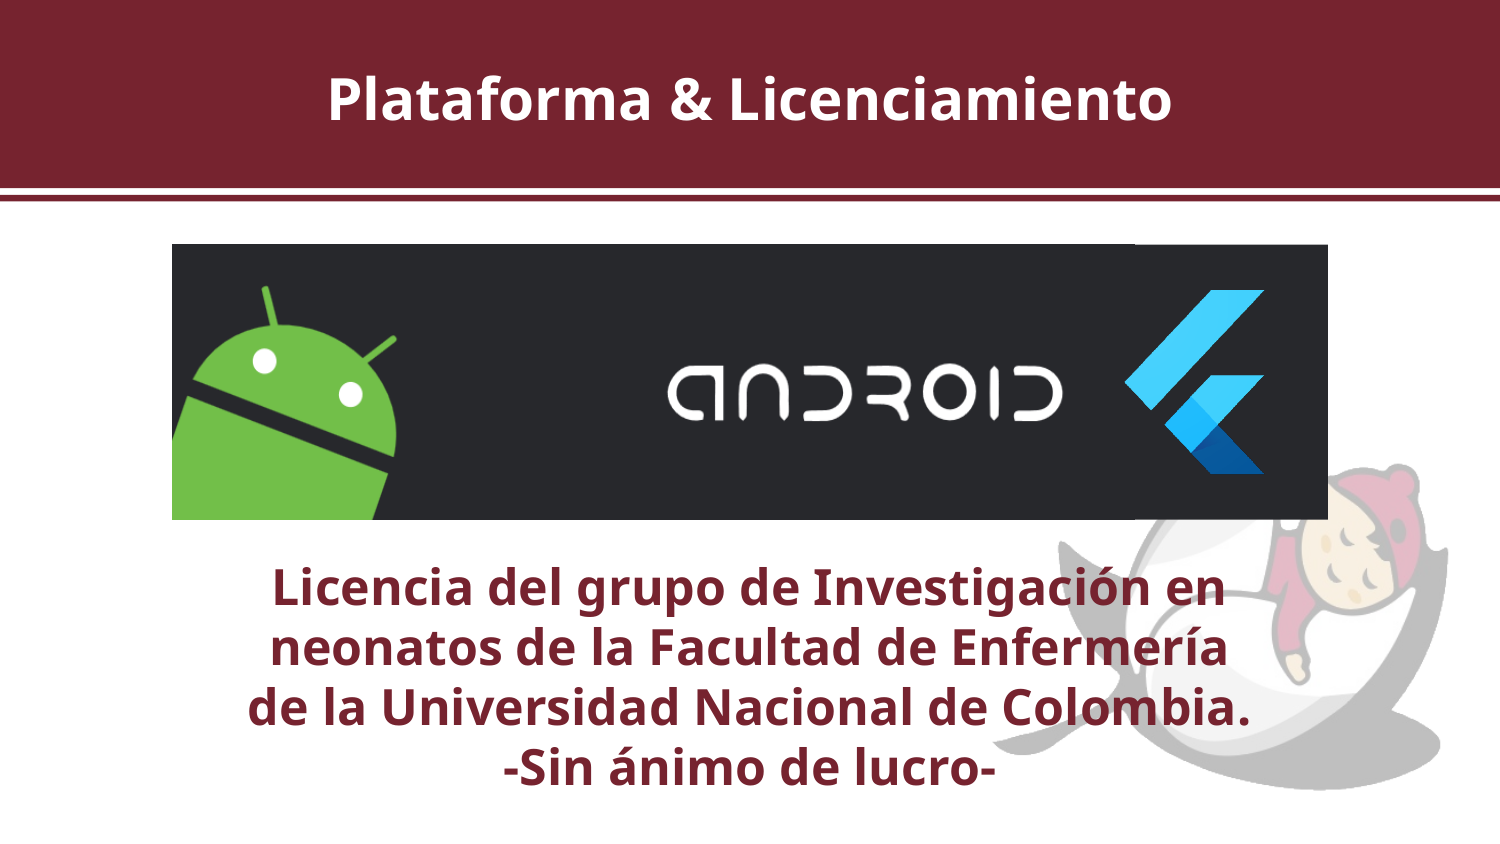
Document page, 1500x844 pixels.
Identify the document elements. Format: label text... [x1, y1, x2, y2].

text_box Licencia del grupo de Investigación en neonatos de la Facultad de Enfermería de la Universidad Nacional de Colombia. -Sin ánimo de lucro- [224, 540, 1275, 800]
text_box [0, 194, 1500, 202]
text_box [171, 244, 1329, 520]
text_box Plataforma & Licenciamiento [302, 47, 1197, 141]
picture [990, 429, 1453, 791]
text_box [0, 0, 1500, 189]
